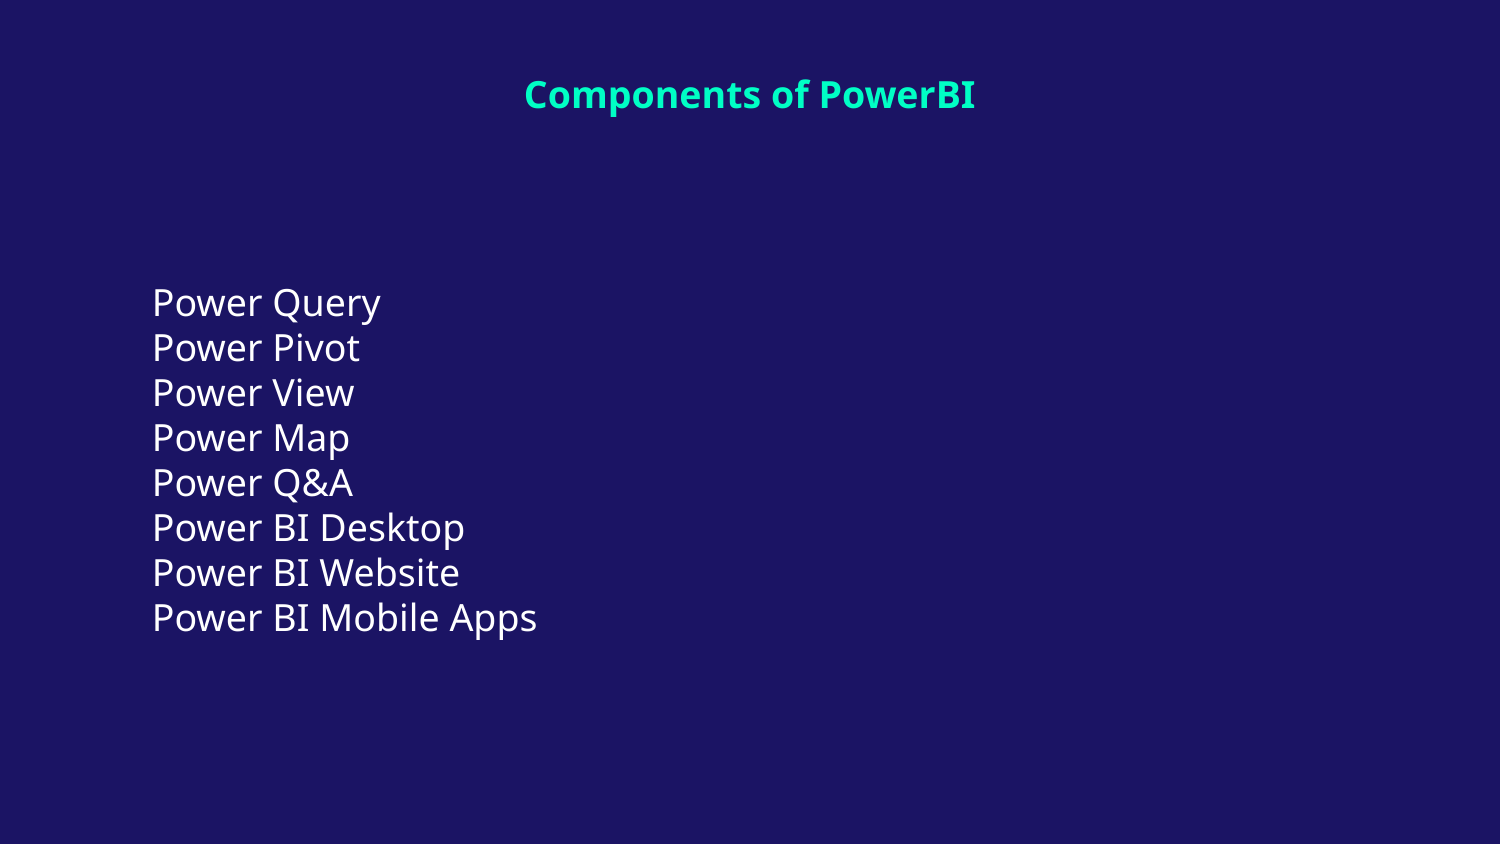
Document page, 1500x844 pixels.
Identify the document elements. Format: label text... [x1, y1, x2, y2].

title Components of PowerBI [209, 56, 1291, 166]
subtitle Power Query Power Pivot Power View Power Map Power Q&A Power BI Desktop Power BI Website Power BI Mobile Apps [118, 263, 1382, 609]
